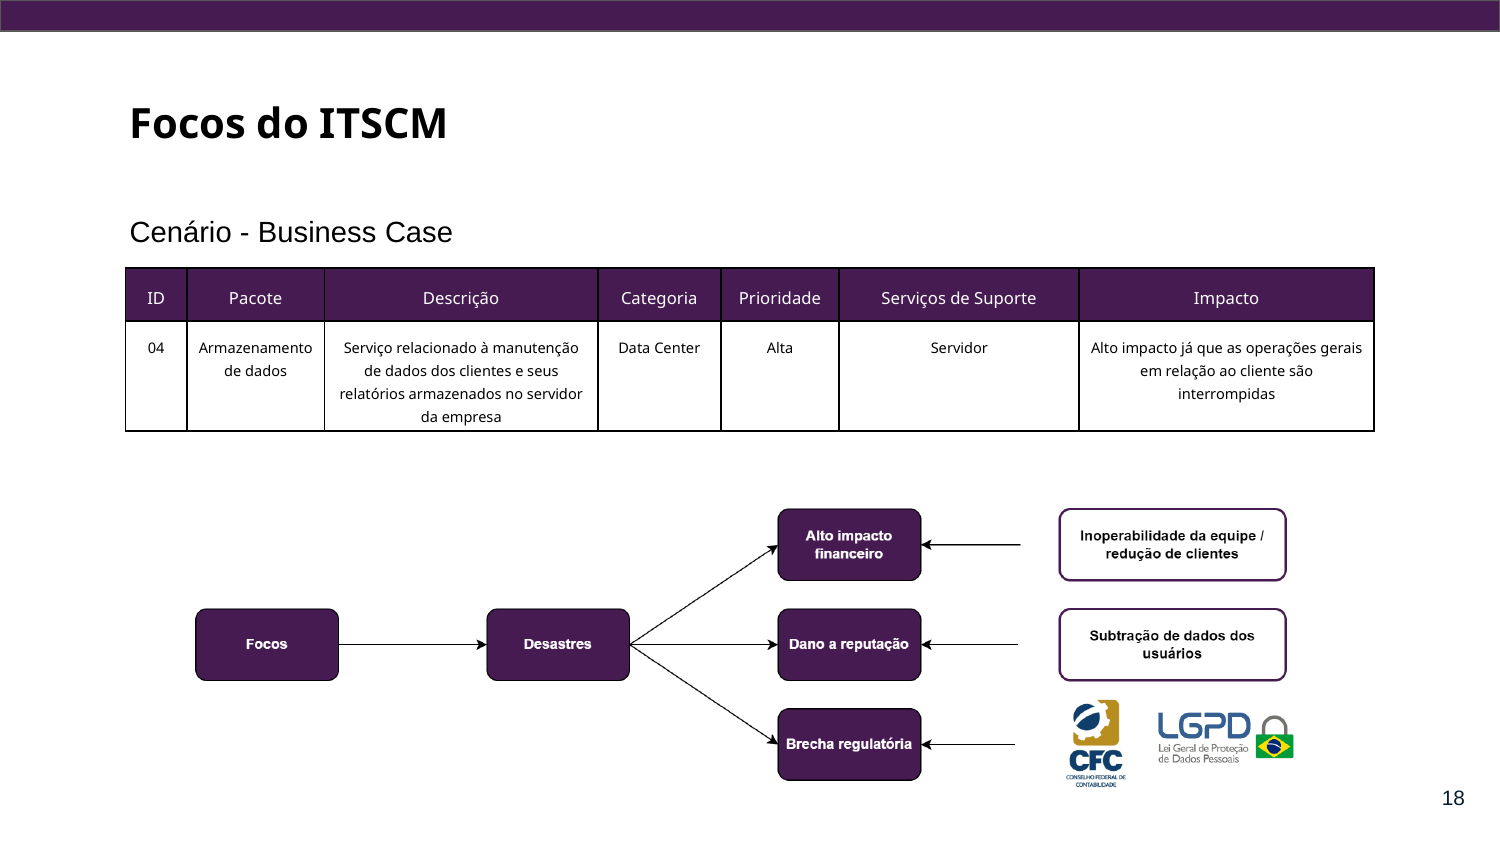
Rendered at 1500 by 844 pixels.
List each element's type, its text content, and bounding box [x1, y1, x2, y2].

table_cell Alto impacto já que as operações gerais em relação ao cliente são interrompidas [1080, 322, 1373, 430]
table_header Impacto [1080, 269, 1373, 320]
picture [195, 507, 1305, 797]
text_box Cenário - Business Case [114, 197, 1444, 263]
table_header Descrição [325, 269, 597, 320]
table_cell 04 [126, 322, 186, 430]
text_box Focos do ITSCM [114, 81, 1257, 162]
table_cell Armazenamento de dados [188, 322, 324, 430]
table_cell Servidor [840, 322, 1078, 430]
table_header Serviços de Suporte [840, 269, 1078, 320]
table_header Prioridade [722, 269, 838, 320]
table_header ID [126, 269, 186, 320]
table_cell Alta [722, 322, 838, 430]
slide_number ‹#› [1389, 764, 1480, 830]
table_cell Serviço relacionado à manutenção de dados dos clientes e seus relatórios armazenados no servidor da empresa [325, 322, 597, 430]
table_header Categoria [599, 269, 720, 320]
table_header Pacote [188, 269, 324, 320]
table_cell Data Center [599, 322, 720, 430]
